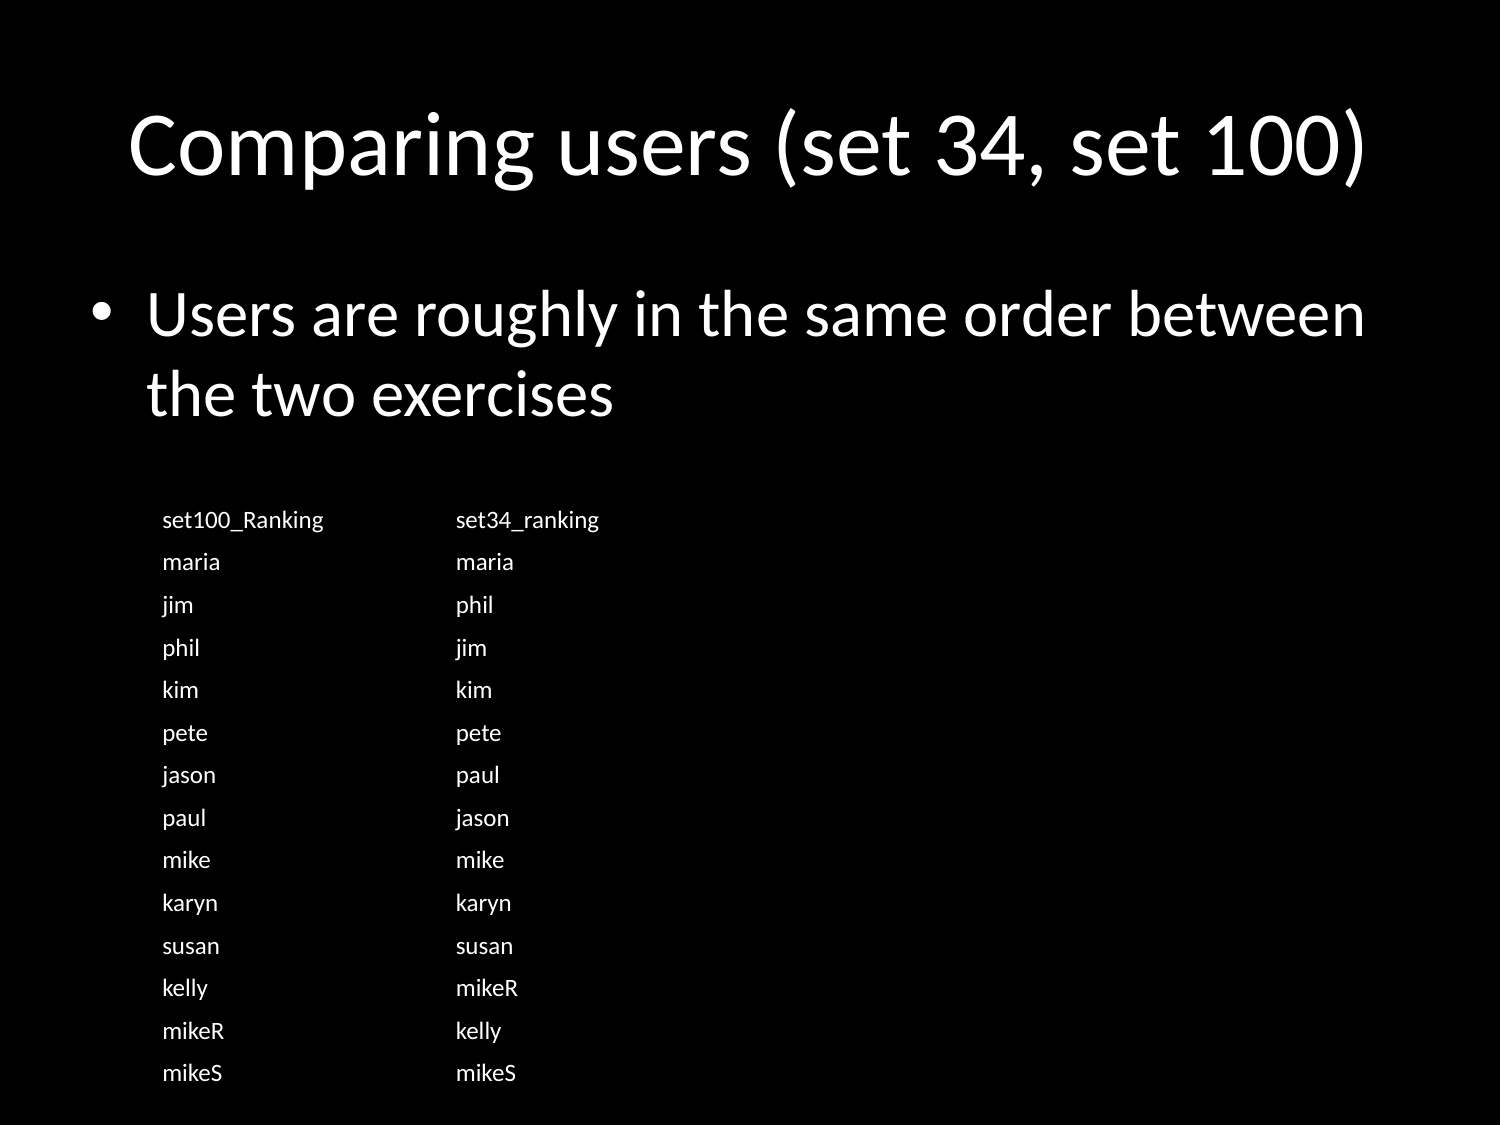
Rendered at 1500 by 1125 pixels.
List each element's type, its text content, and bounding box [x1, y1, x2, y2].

table_cell susan [454, 918, 726, 960]
table_header set34_ranking [454, 493, 726, 534]
list Users are roughly in the same order between the two exercises [75, 262, 1425, 526]
table_cell kim [454, 663, 726, 704]
table_cell pete [454, 705, 726, 747]
table_cell kelly [161, 961, 453, 1002]
table_cell pete [161, 705, 453, 747]
table_cell paul [454, 748, 726, 790]
table_cell jim [454, 620, 726, 662]
table_cell susan [161, 918, 453, 960]
table_cell jason [161, 748, 453, 790]
title Comparing users (set 34, set 100) [75, 45, 1425, 233]
table_cell phil [161, 620, 453, 662]
table_cell maria [161, 535, 453, 577]
table_cell mike [454, 833, 726, 875]
table_cell kim [161, 663, 453, 704]
table_cell jim [161, 578, 453, 619]
table_cell mikeR [161, 1003, 453, 1045]
table_cell phil [454, 578, 726, 619]
table_header set100_Ranking [161, 493, 453, 534]
table_cell kelly [454, 1003, 726, 1045]
table_cell mikeS [161, 1046, 453, 1088]
table_cell mike [161, 833, 453, 875]
table_cell karyn [161, 876, 453, 917]
table_cell paul [161, 791, 453, 832]
table_cell karyn [454, 876, 726, 917]
table_cell mikeR [454, 961, 726, 1002]
table_cell jason [454, 791, 726, 832]
table_cell mikeS [454, 1046, 726, 1088]
table_cell maria [454, 535, 726, 577]
